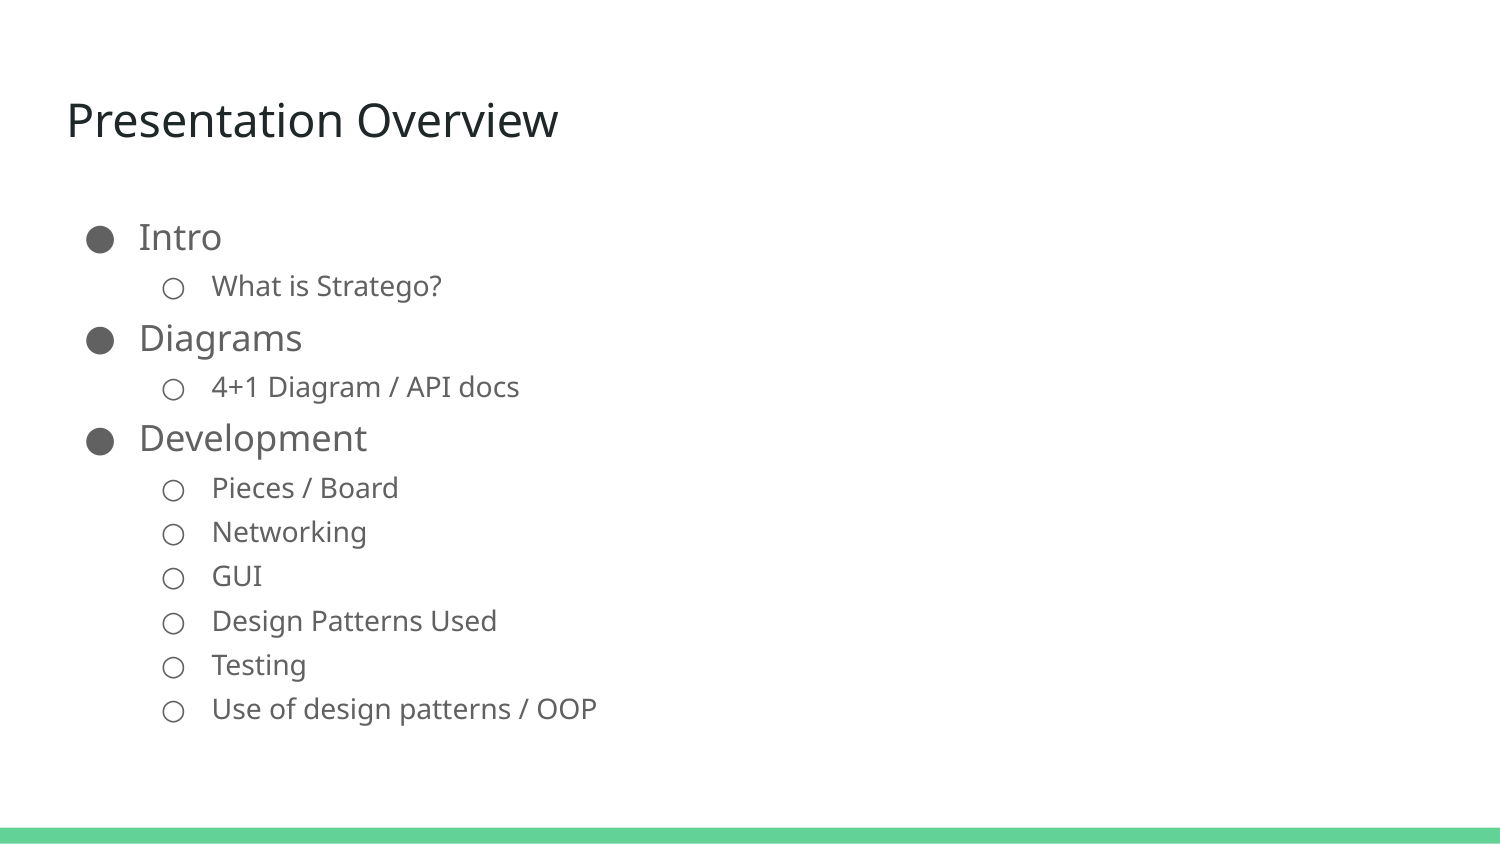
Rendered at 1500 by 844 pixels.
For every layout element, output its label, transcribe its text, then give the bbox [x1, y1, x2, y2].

title Presentation Overview [51, 72, 1449, 167]
list Intro What is Stratego? Diagrams 4+1 Diagram / API docs Development Pieces / Board Networking GUI Design Patterns Used Testing Use of design patterns / OOP [51, 189, 1449, 750]
